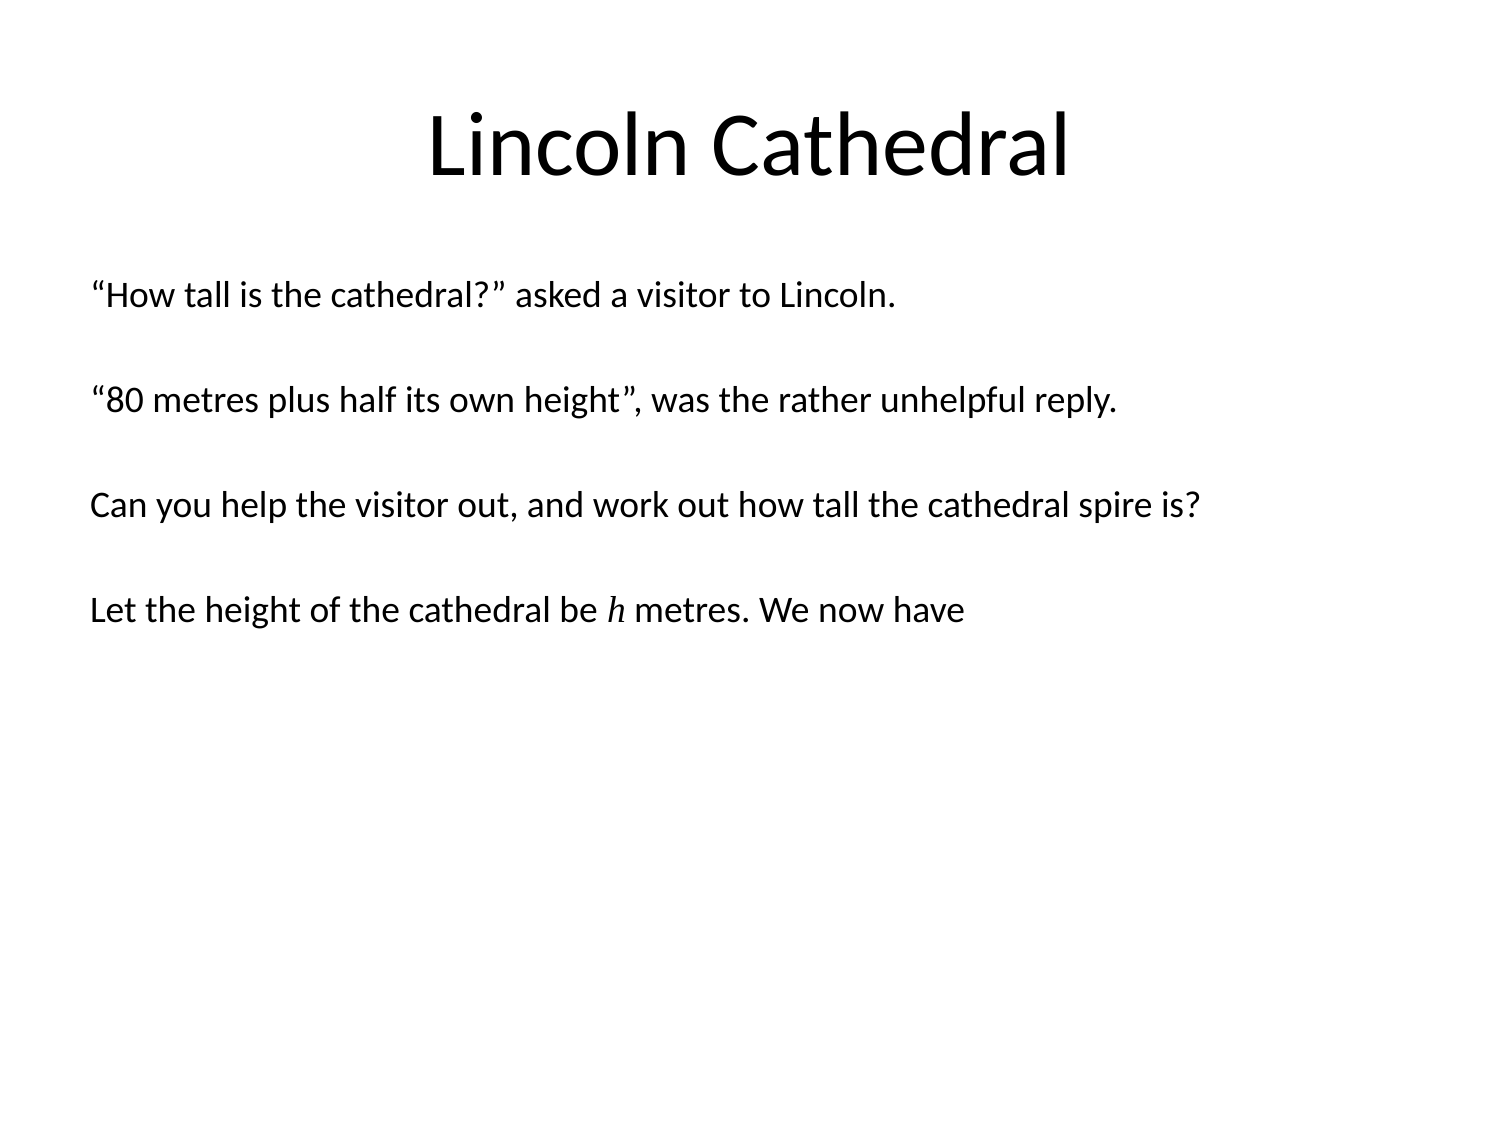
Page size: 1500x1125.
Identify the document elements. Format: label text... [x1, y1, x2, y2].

title Lincoln Cathedral [75, 45, 1425, 233]
list “How tall is the cathedral?” asked a visitor to Lincoln. “80 metres plus half its own height”, was the rather unhelpful reply. Can you help the visitor out, and work out how tall the cathedral spire is? Let the height of the cathedral be h metres. We now have [75, 262, 1425, 1005]
